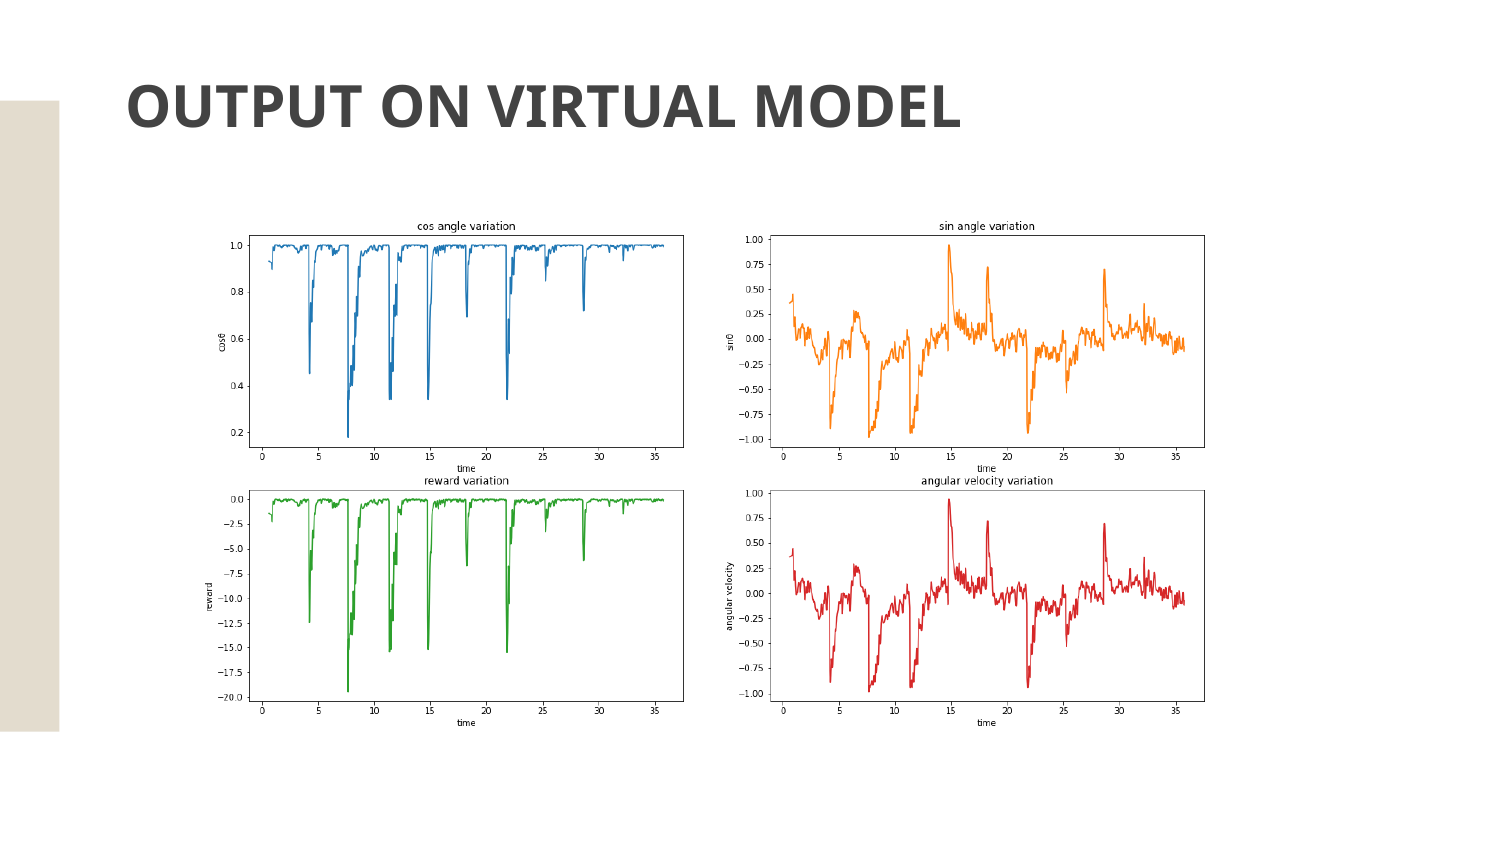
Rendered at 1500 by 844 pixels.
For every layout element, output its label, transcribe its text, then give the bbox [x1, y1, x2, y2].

picture [94, 161, 1327, 778]
text_box [0, 100, 60, 732]
title OUTPUT ON VIRTUAL MODEL [110, 30, 1334, 178]
